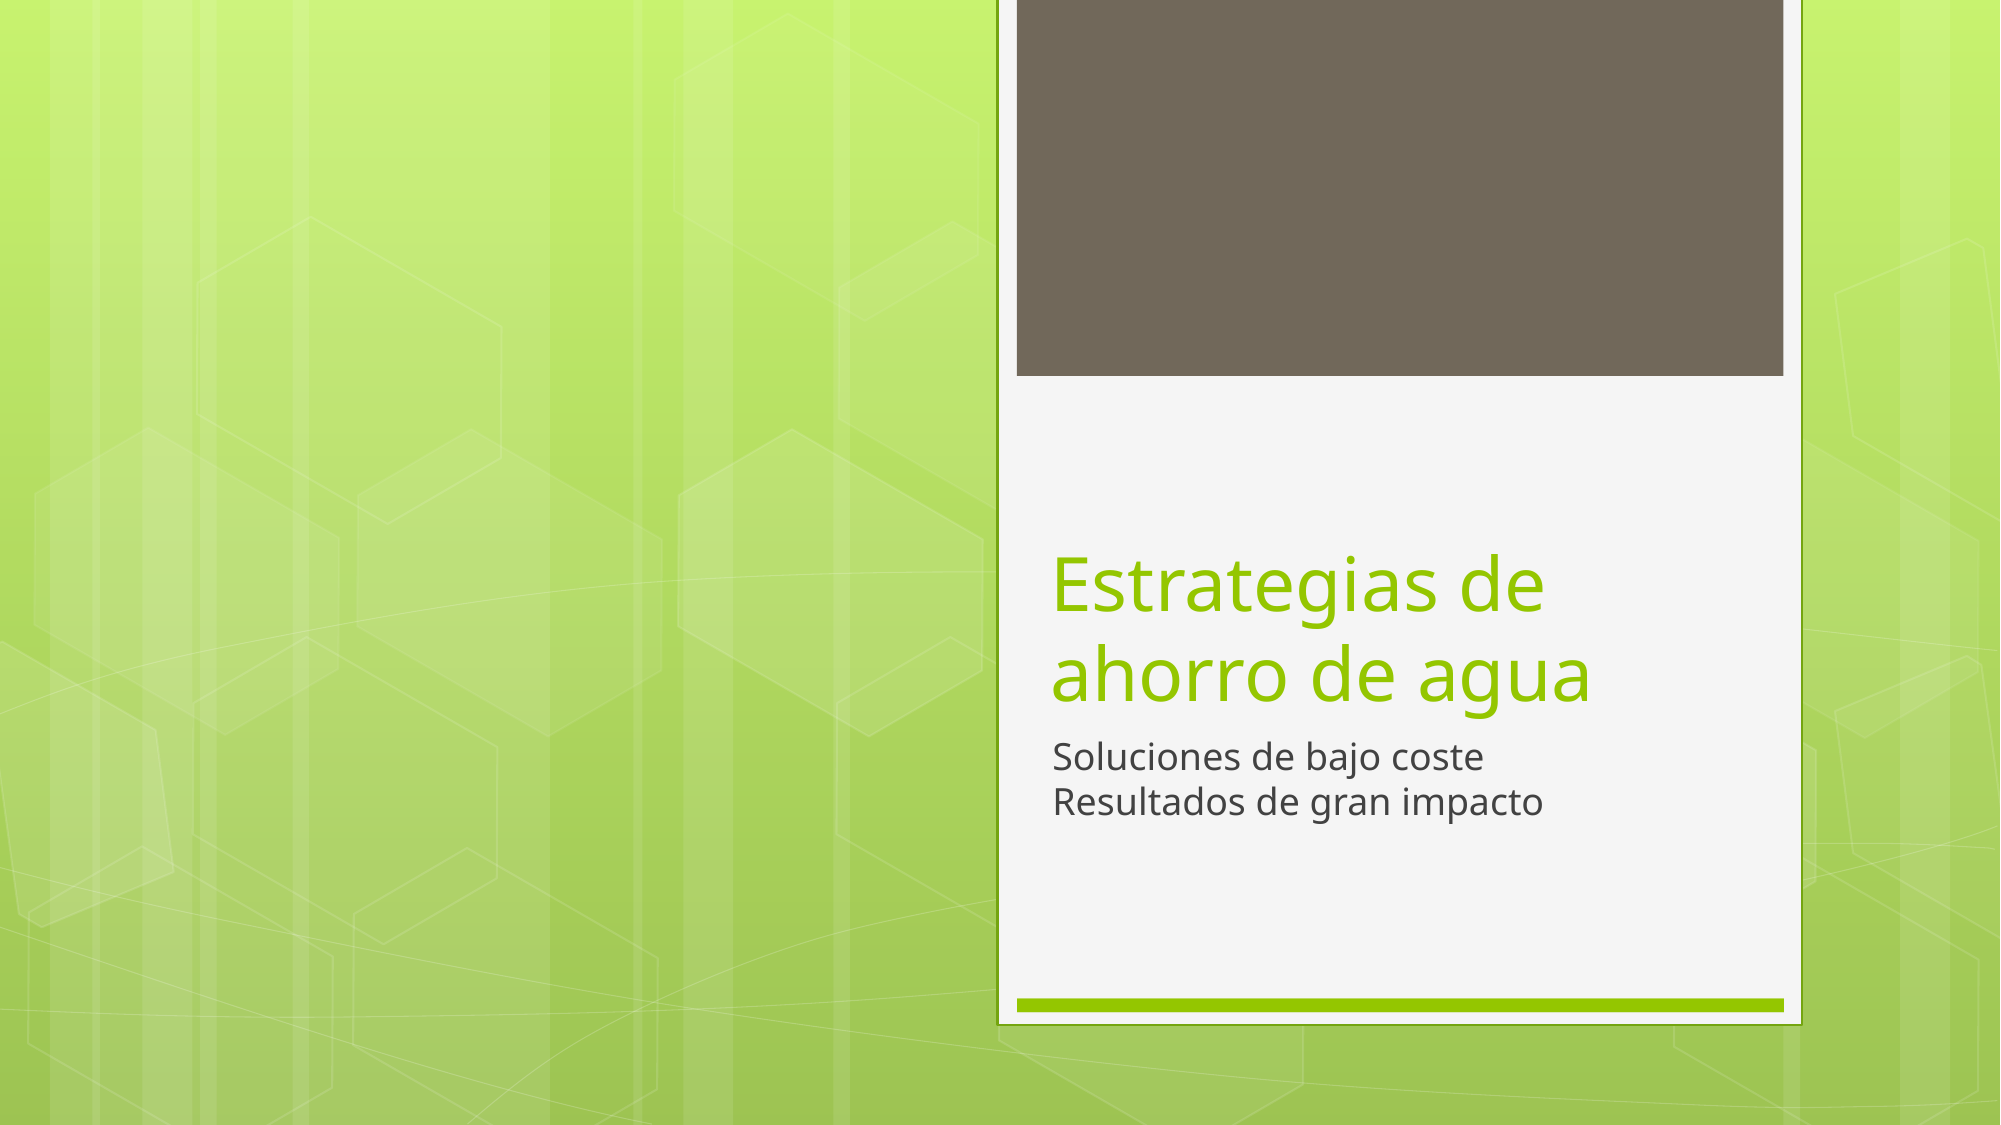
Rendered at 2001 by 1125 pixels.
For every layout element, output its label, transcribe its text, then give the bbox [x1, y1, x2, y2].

title Estrategias de ahorro de agua [1035, 444, 1760, 724]
subtitle Soluciones de bajo coste Resultados de gran impacto [1037, 725, 1588, 933]
